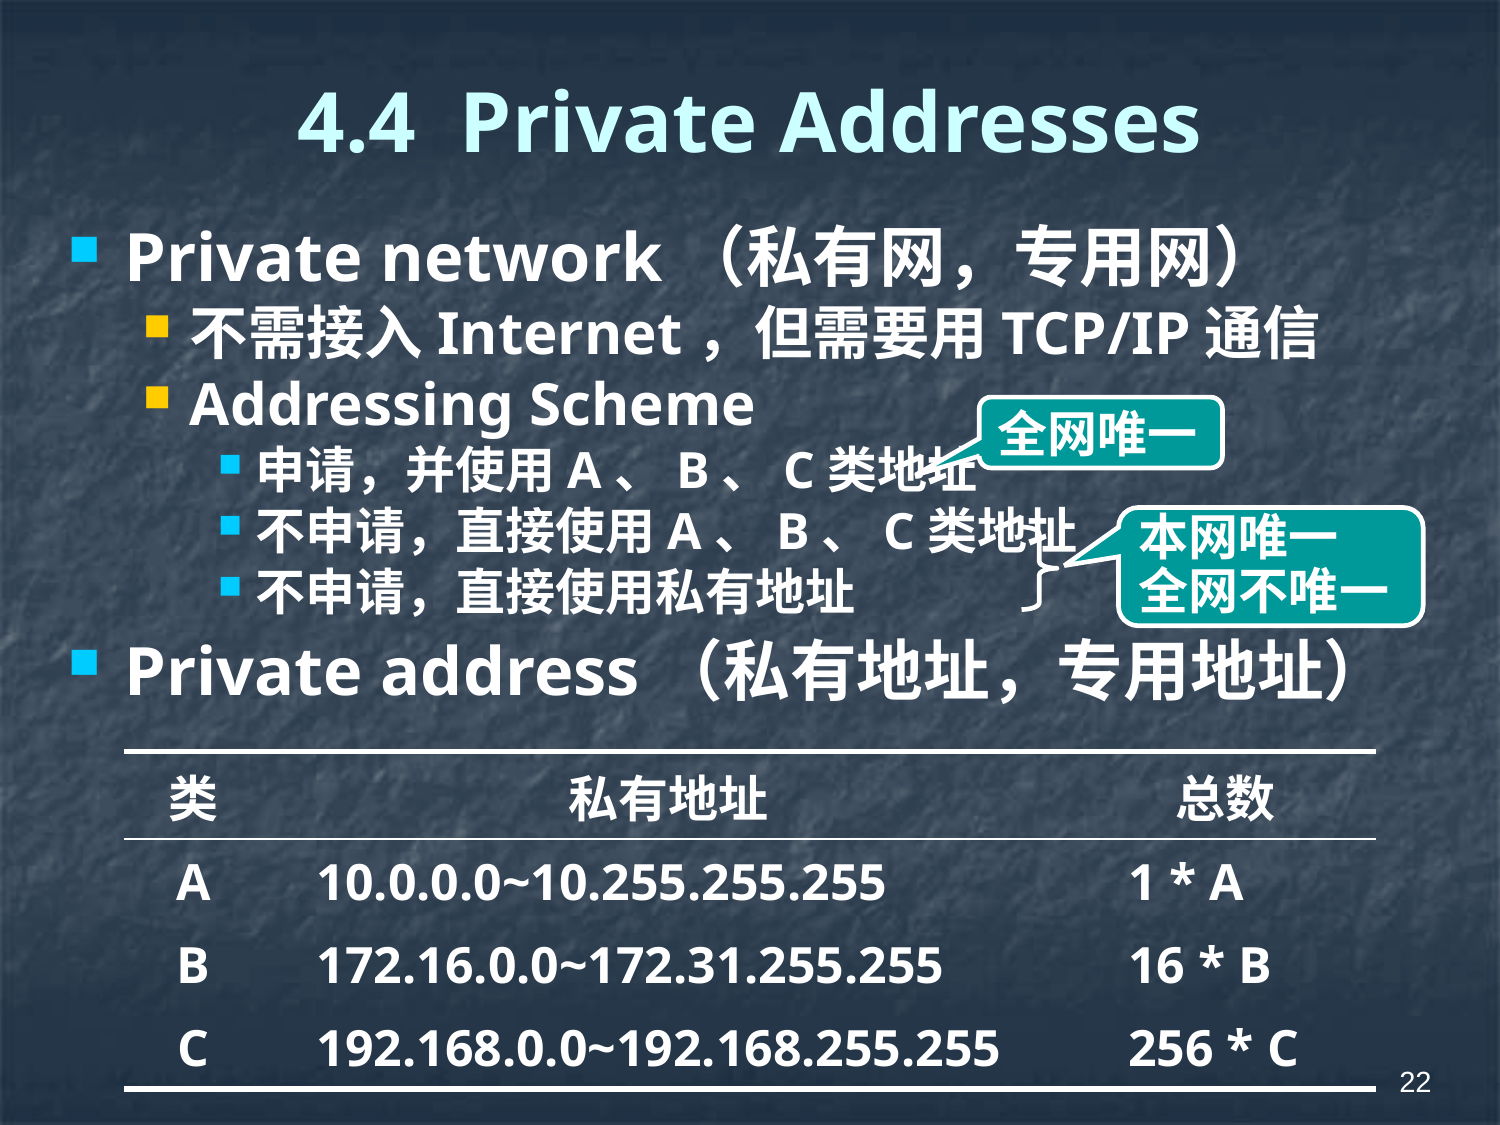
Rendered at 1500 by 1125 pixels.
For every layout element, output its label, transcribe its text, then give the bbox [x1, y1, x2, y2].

text_box 全网唯一 [915, 397, 1223, 475]
title 4.4 Private Addresses [53, 19, 1447, 220]
table_cell 172.16.0.0~172.31.255.255 [263, 922, 1074, 1006]
table_cell A [124, 840, 263, 922]
table_cell 192.168.0.0~192.168.255.255 [263, 1006, 1074, 1086]
table_cell C [124, 1006, 263, 1086]
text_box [1021, 507, 1424, 626]
slide_number 22 [1096, 1034, 1447, 1106]
table_cell B [124, 922, 263, 1006]
table_header 私有地址 [263, 754, 1074, 838]
table_header 类 [124, 754, 263, 838]
table_cell 16 * B [1074, 922, 1376, 1006]
table_header 总数 [1074, 754, 1376, 838]
table_cell 10.0.0.0~10.255.255.255 [263, 840, 1074, 922]
table_cell 256 * C [1074, 1006, 1376, 1086]
table_cell 1 * A [1074, 840, 1376, 922]
list Private network（私有网，专用网） 不需接入Internet，但需要用TCP/IP通信 Addressing Scheme 申请，并使用A、B、C类地址 不申请，直接使用A、B、C类地址 不申请，直接使用私有地址 Private address（私有地址，专用地址） [53, 220, 1447, 740]
